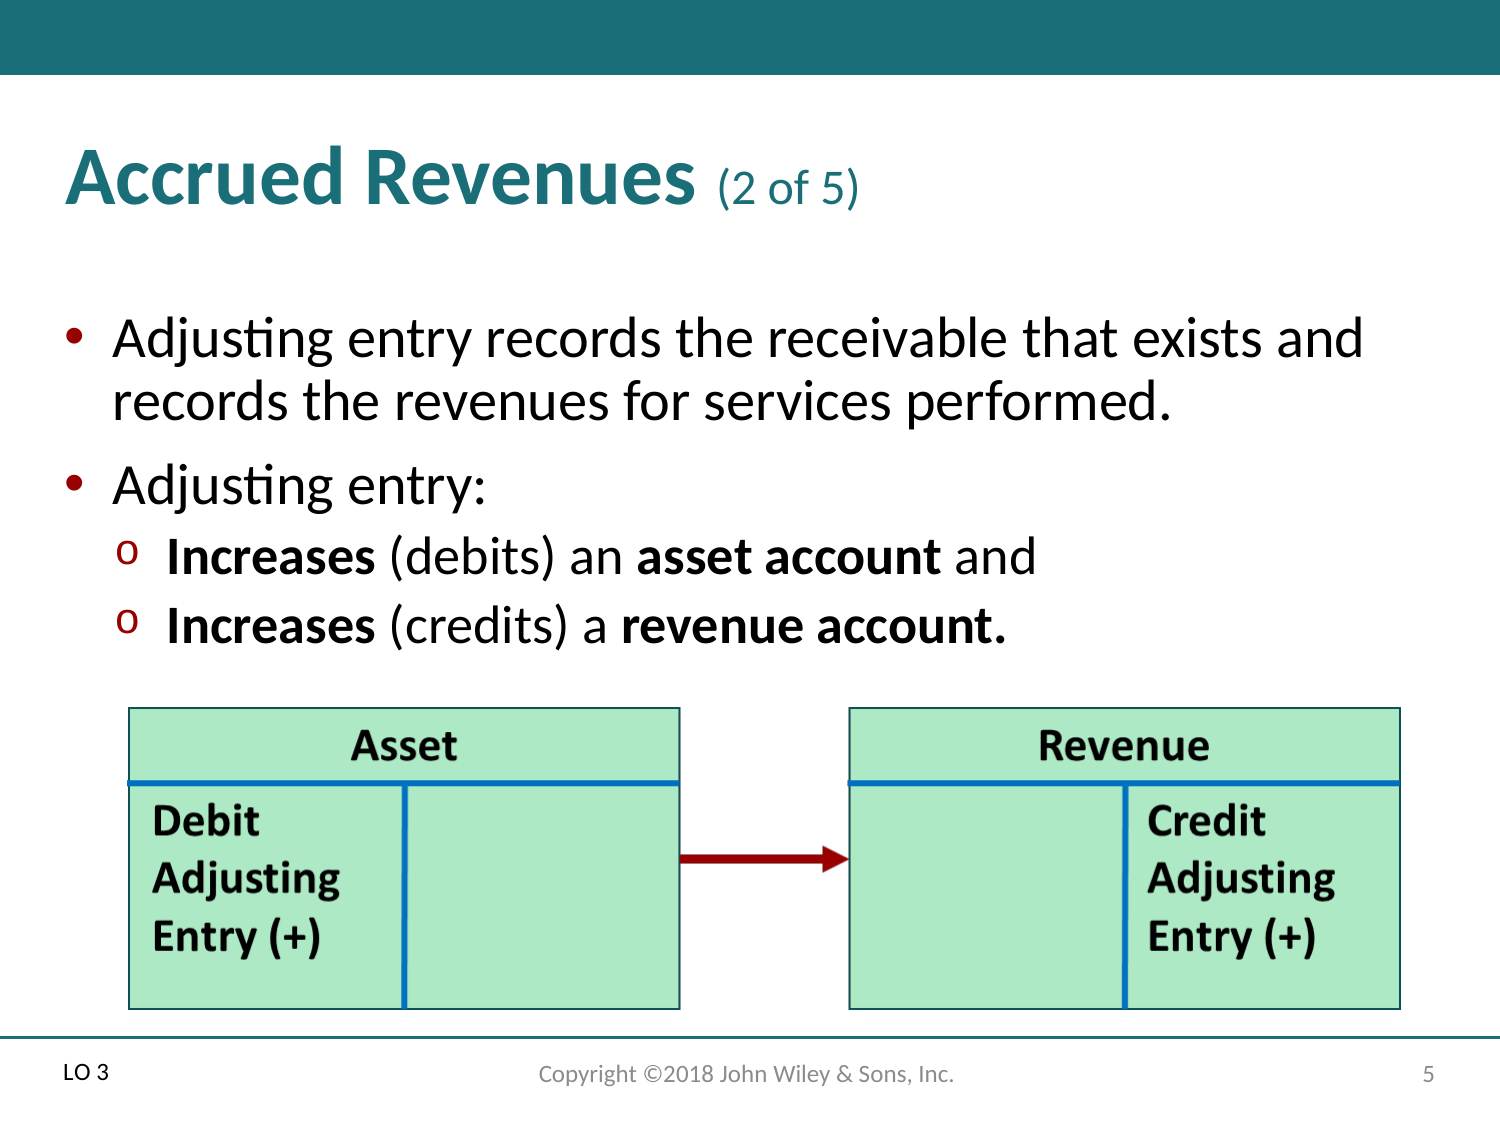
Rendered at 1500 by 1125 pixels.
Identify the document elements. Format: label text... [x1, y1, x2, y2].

list L O 3 [48, 1042, 142, 1103]
slide_number 5 [1059, 1042, 1450, 1103]
footer Copyright ©2018 John Wiley & Sons, Inc. [496, 1042, 1004, 1103]
title Accrued Revenues (2 of 5) [50, 125, 1450, 250]
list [122, 700, 1403, 1012]
list Adjusting entry records the receivable that exists and records the revenues for services performed. Adjusting entry: Increases (debits) an asset account and Increases (credits) a revenue account. [50, 299, 1450, 663]
